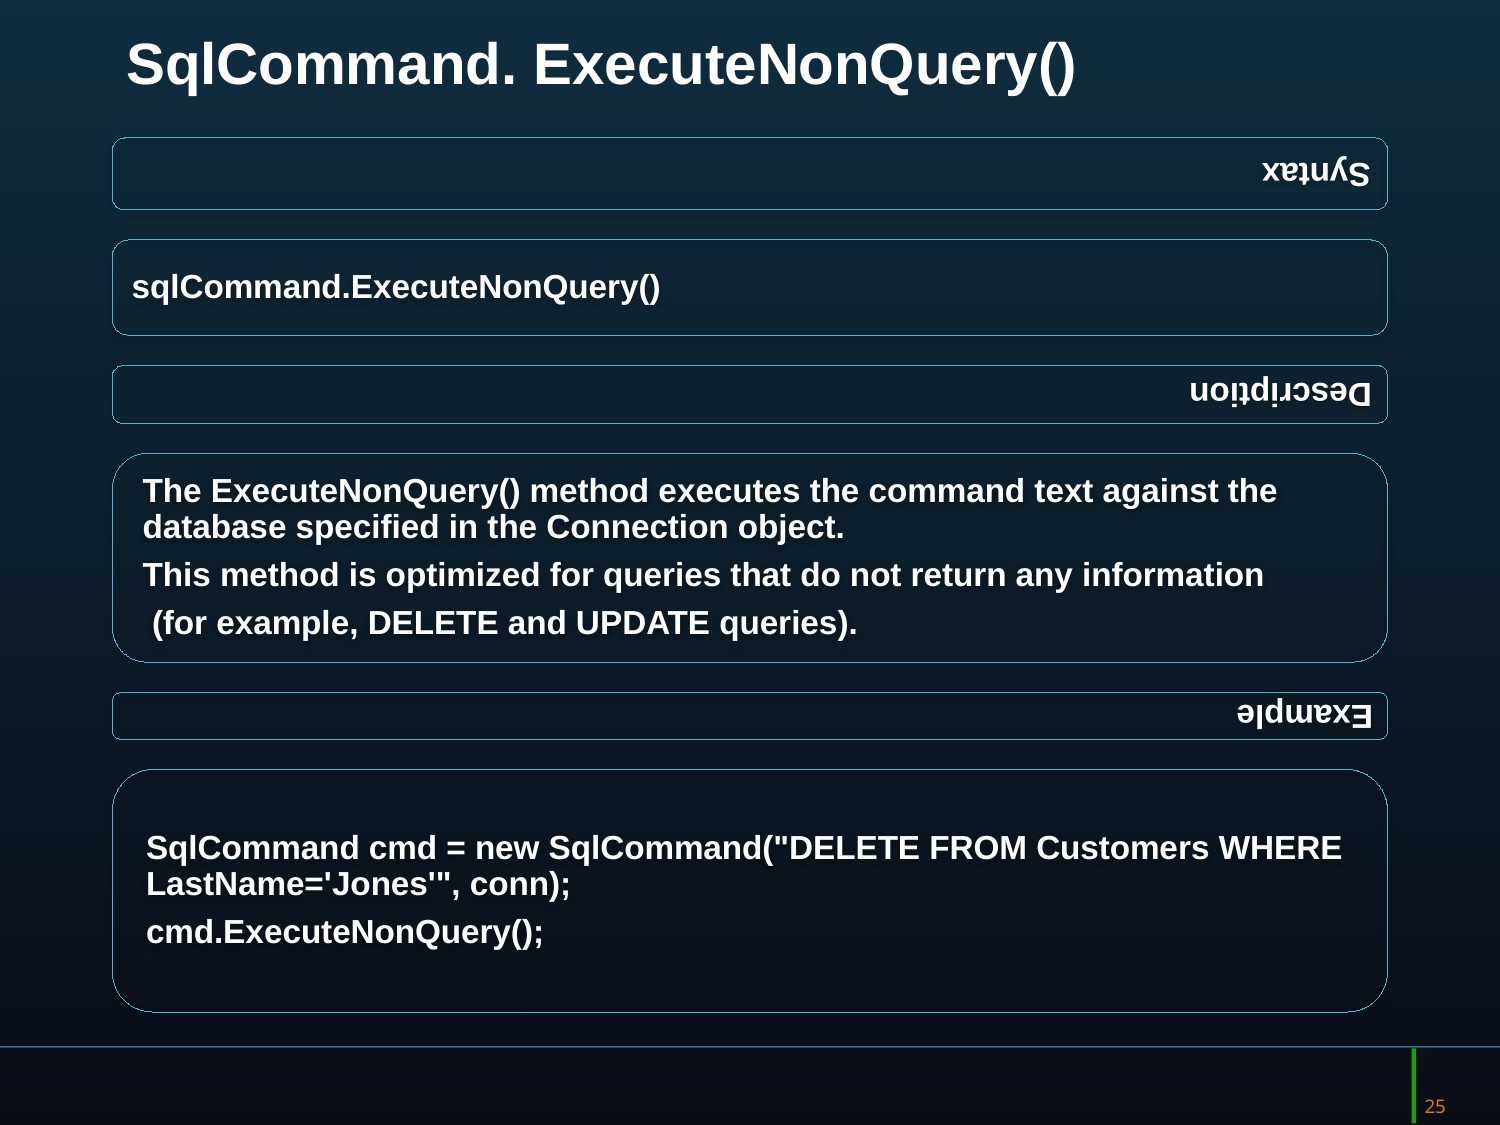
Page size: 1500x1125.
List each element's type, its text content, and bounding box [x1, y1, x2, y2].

slide_number 25 [1374, 1087, 1496, 1125]
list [112, 112, 1388, 1038]
title SqlCommand. ExecuteNonQuery() [111, 18, 1237, 107]
